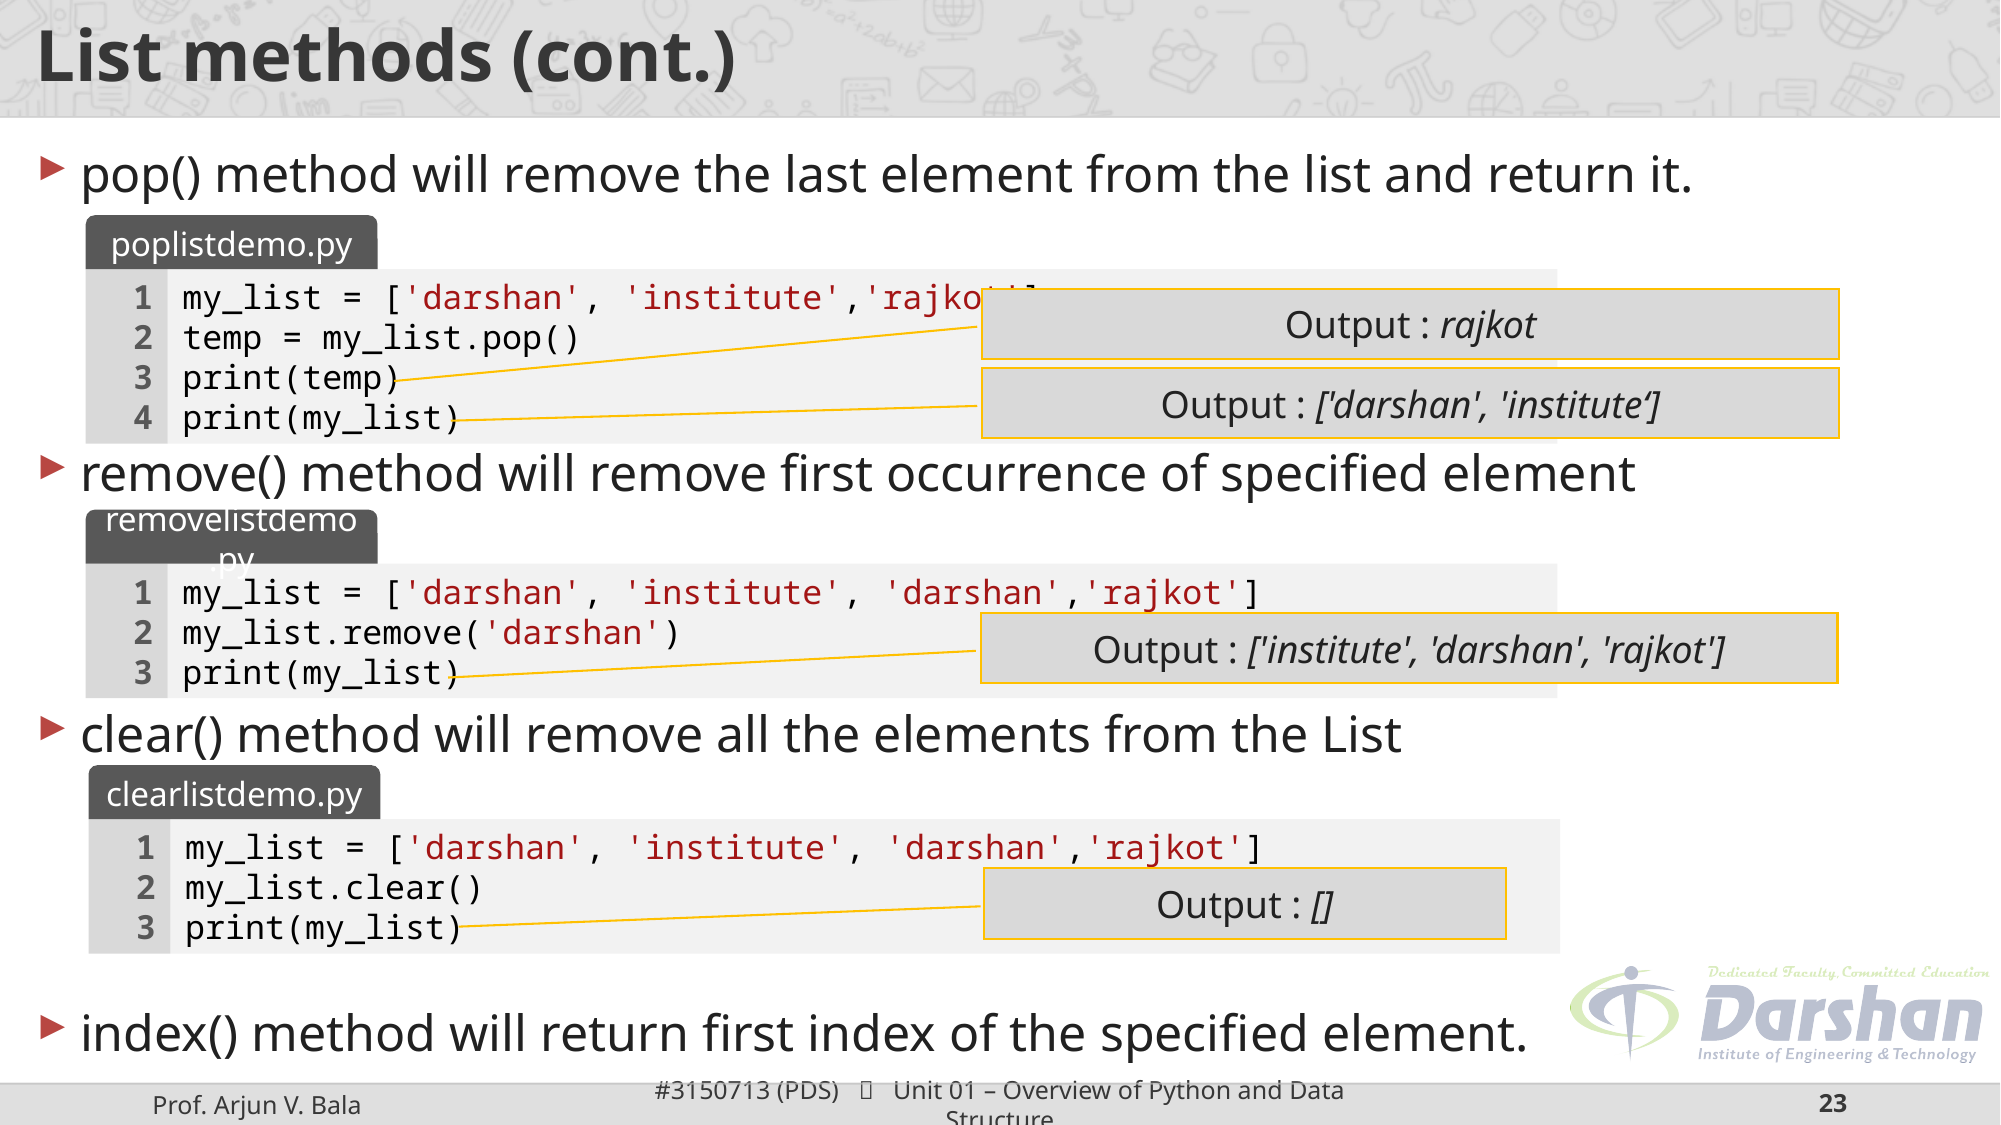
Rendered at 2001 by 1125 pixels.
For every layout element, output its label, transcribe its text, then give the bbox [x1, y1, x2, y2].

text_box my_list = ['darshan', 'institute','rajkot'] temp = my_list.pop() print(temp) print(my_list) [168, 269, 1558, 444]
text_box Output : ['darshan', 'institute‘] [450, 404, 978, 422]
text_box 1 2 3 [85, 565, 168, 699]
text_box Output : ['institute', 'darshan', 'rajkot'] [447, 649, 976, 679]
text_box my_list = ['darshan', 'institute', 'darshan','rajkot'] my_list.remove('darshan') print(my_list) [168, 563, 1558, 699]
text_box my_list = ['darshan', 'institute', 'darshan','rajkot'] my_list.clear() print(my_list) [171, 819, 1561, 954]
text_box Output : ['institute', 'darshan', 'rajkot'] [980, 612, 1839, 684]
text_box Output : rajkot [981, 288, 1840, 360]
list pop() method will remove the last element from the list and return it. remove() method will remove first occurrence of specified element clear() method will remove all the elements from the List index() method will return first index of the specified element. [21, 141, 1979, 1059]
text_box removelistdemo.py [84, 508, 379, 565]
text_box poplistdemo.py [84, 214, 379, 271]
text_box Output : [] [983, 867, 1507, 940]
text_box 1 2 3 [88, 821, 171, 954]
text_box clearlistdemo.py [87, 764, 382, 821]
title List methods (cont.) [0, 0, 2000, 117]
text_box Output : rajkot [394, 325, 978, 383]
text_box 1 2 3 4 [85, 271, 168, 444]
text_box Output : [] [458, 905, 981, 928]
text_box Output : ['darshan', 'institute‘] [981, 367, 1840, 439]
